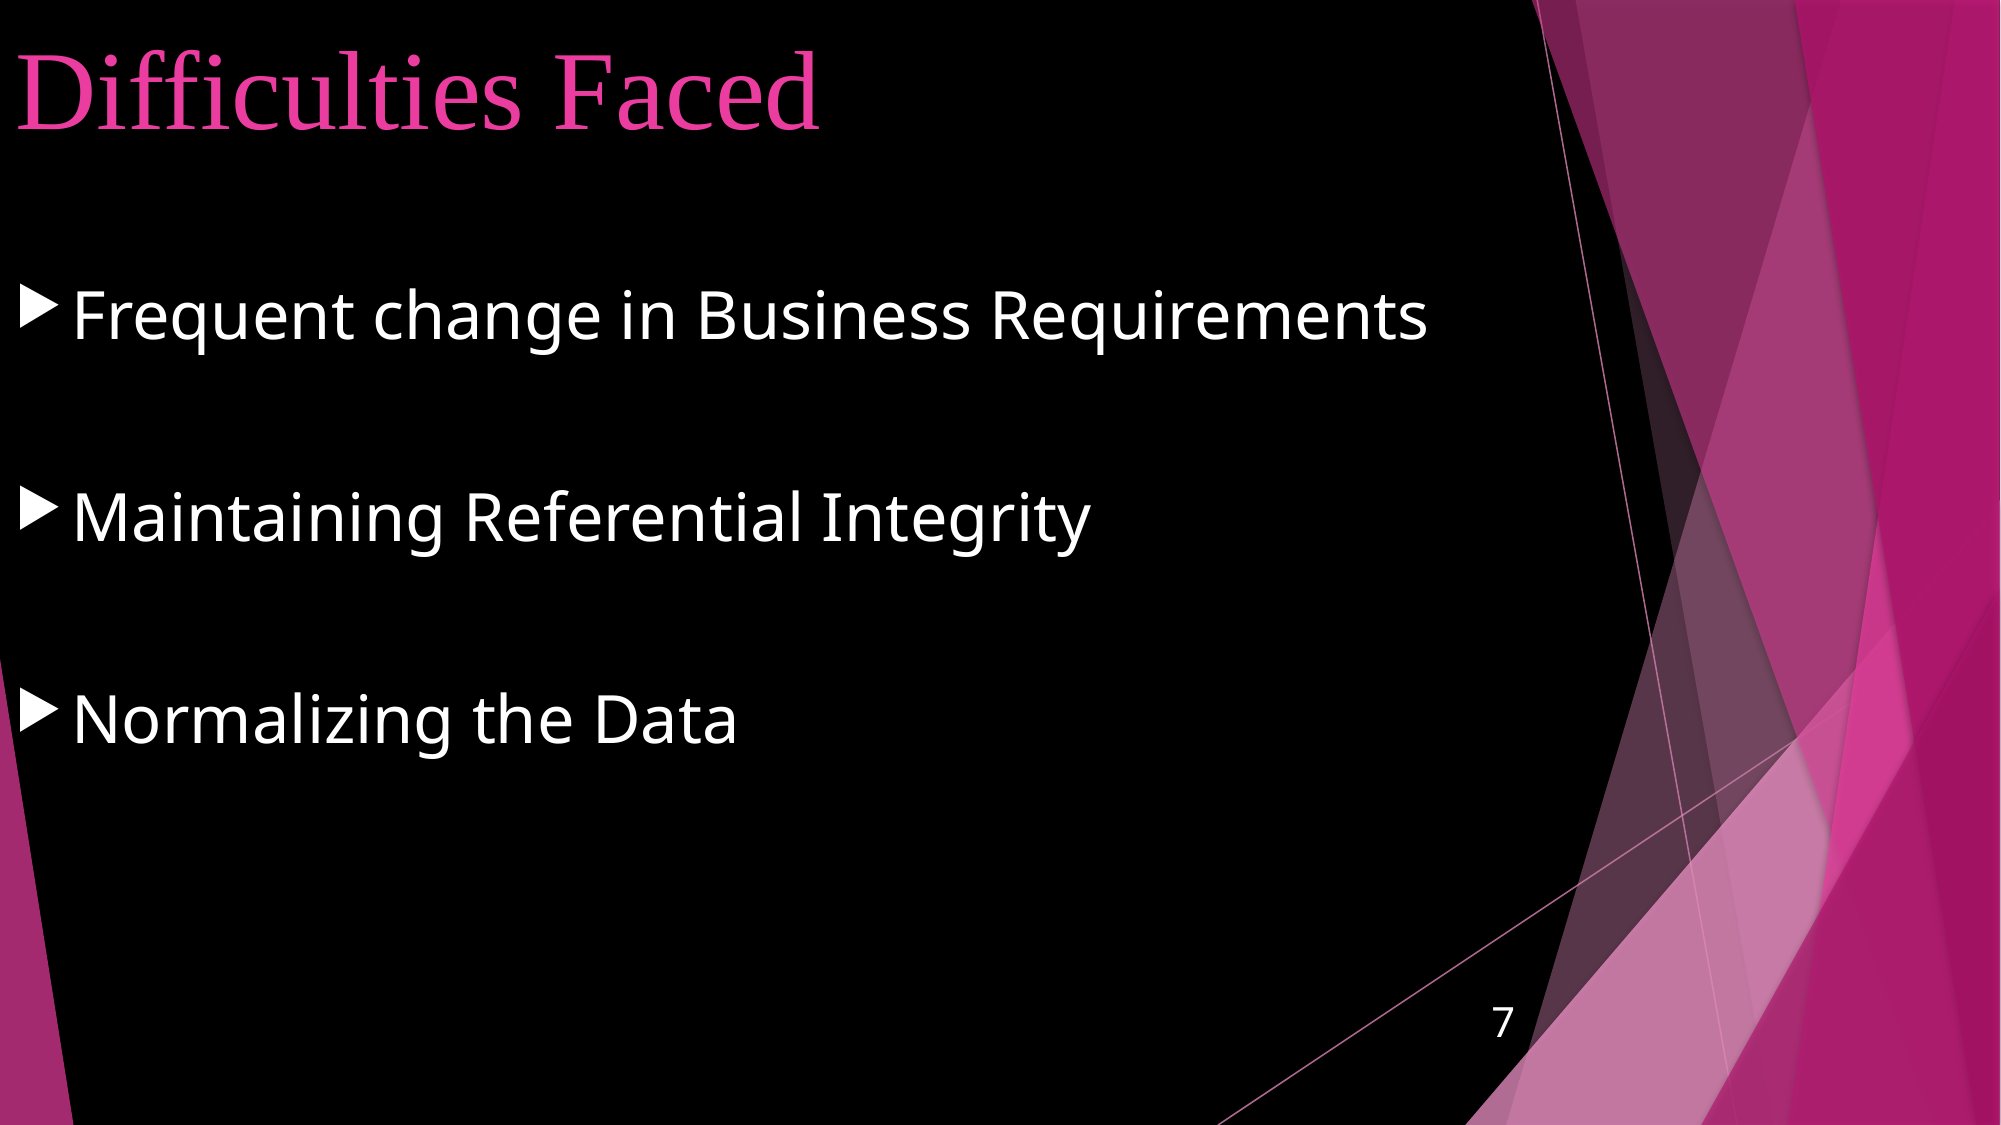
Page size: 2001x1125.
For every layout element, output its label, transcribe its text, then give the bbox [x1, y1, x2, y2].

list Frequent change in Business Requirements Maintaining Referential Integrity Normalizing the Data [0, 265, 1690, 1125]
title Difficulties Faced [0, 9, 1411, 227]
slide_number 7 [1402, 991, 1531, 1051]
text_box [0, 566, 1411, 784]
